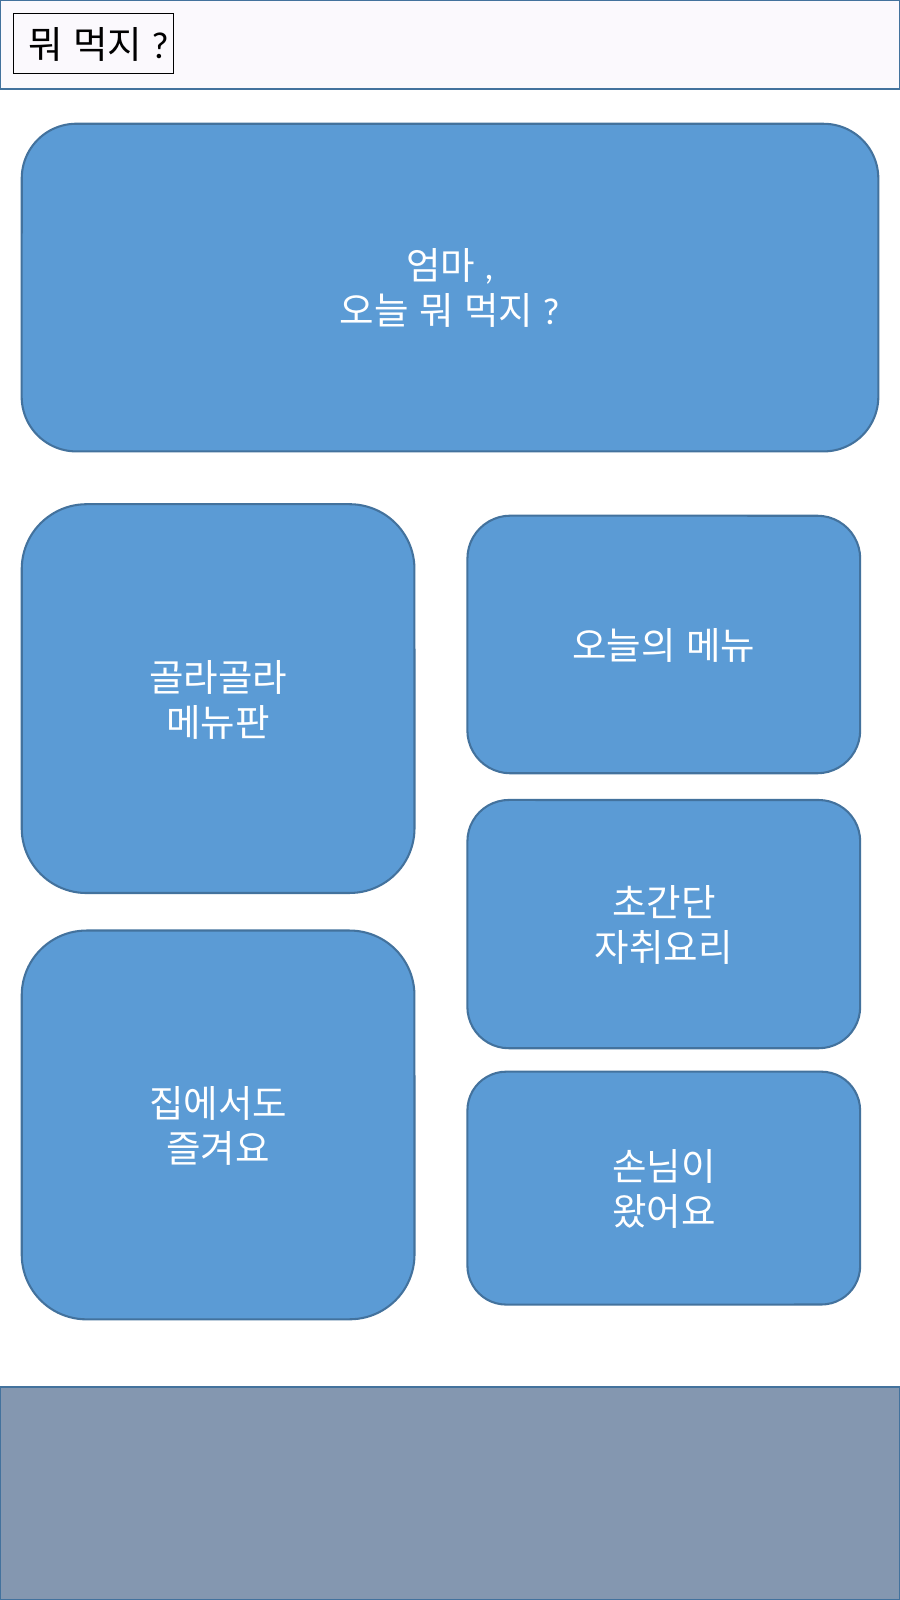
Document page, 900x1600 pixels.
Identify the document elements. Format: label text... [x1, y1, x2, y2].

text_box 손님이 왔어요 [466, 1070, 862, 1306]
text_box 집에서도 즐겨요 [20, 929, 416, 1321]
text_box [0, 0, 900, 89]
text_box 초간단 자취요리 [466, 798, 862, 1050]
text_box 엄마, 오늘 뭐 먹지? [20, 122, 880, 453]
text_box 골라골라 메뉴판 [20, 503, 416, 895]
text_box [0, 1386, 900, 1600]
text_box 오늘의 메뉴 [466, 514, 862, 775]
